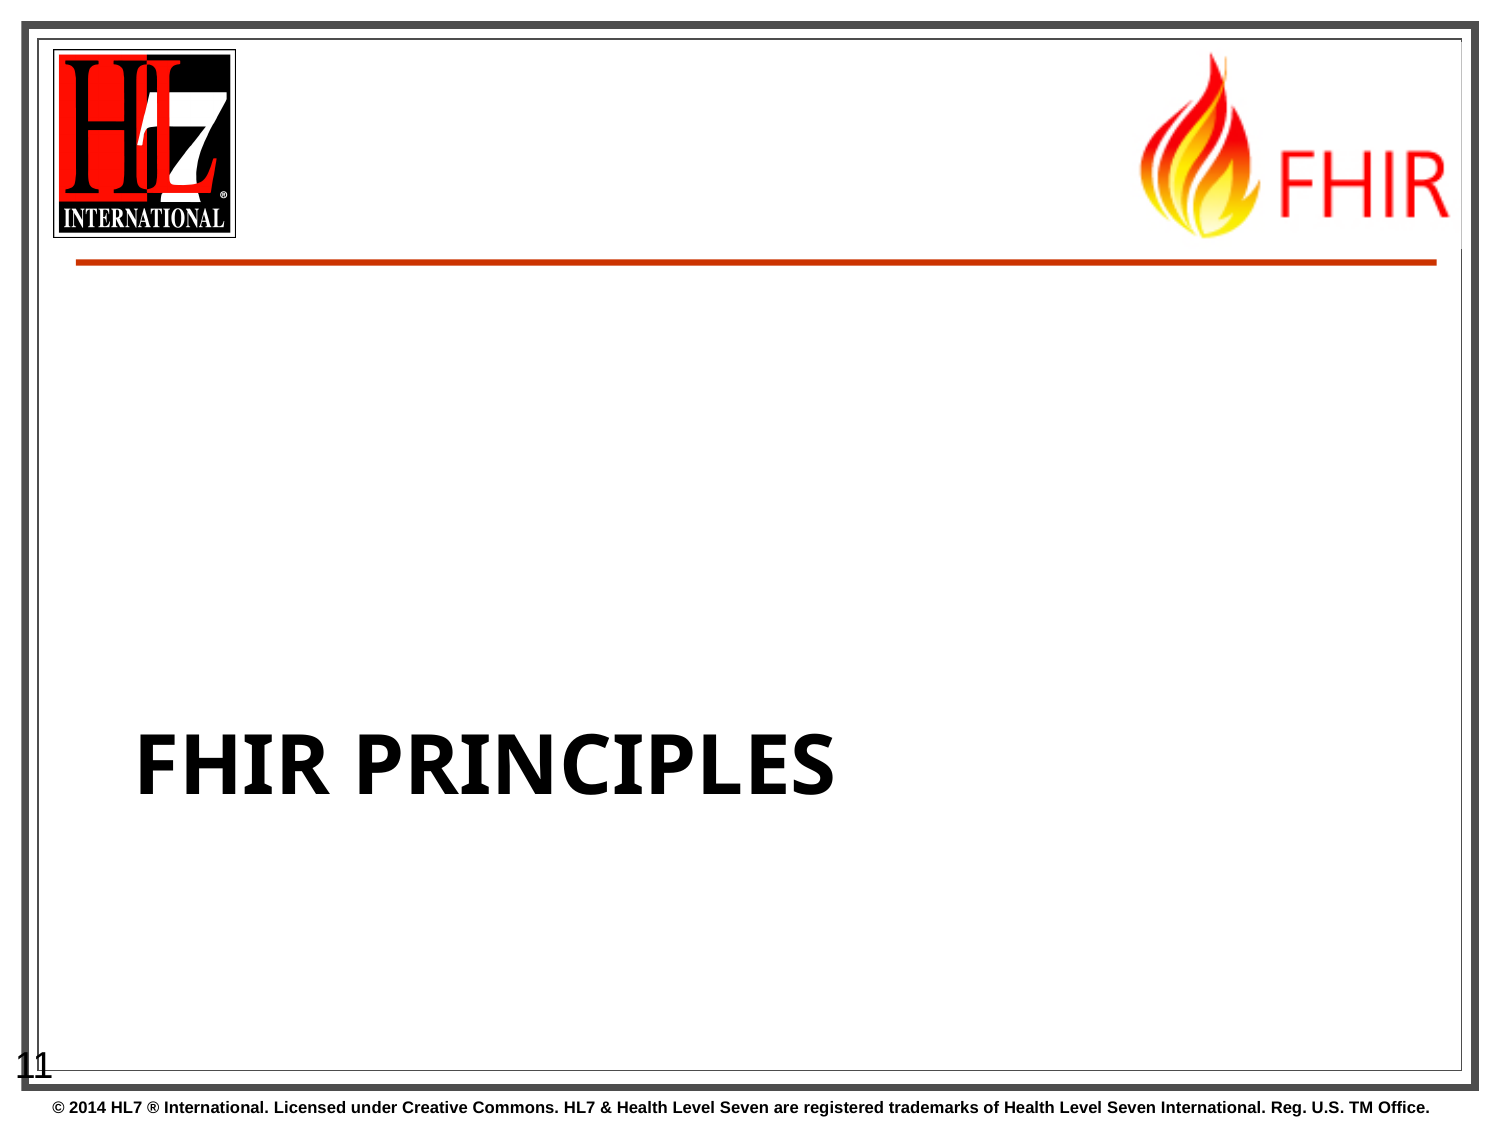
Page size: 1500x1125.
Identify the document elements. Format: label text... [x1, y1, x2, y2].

slide_number 11 [0, 1034, 119, 1071]
title FHIR Principles [118, 722, 1394, 947]
picture [53, 49, 236, 238]
picture [1128, 42, 1462, 249]
